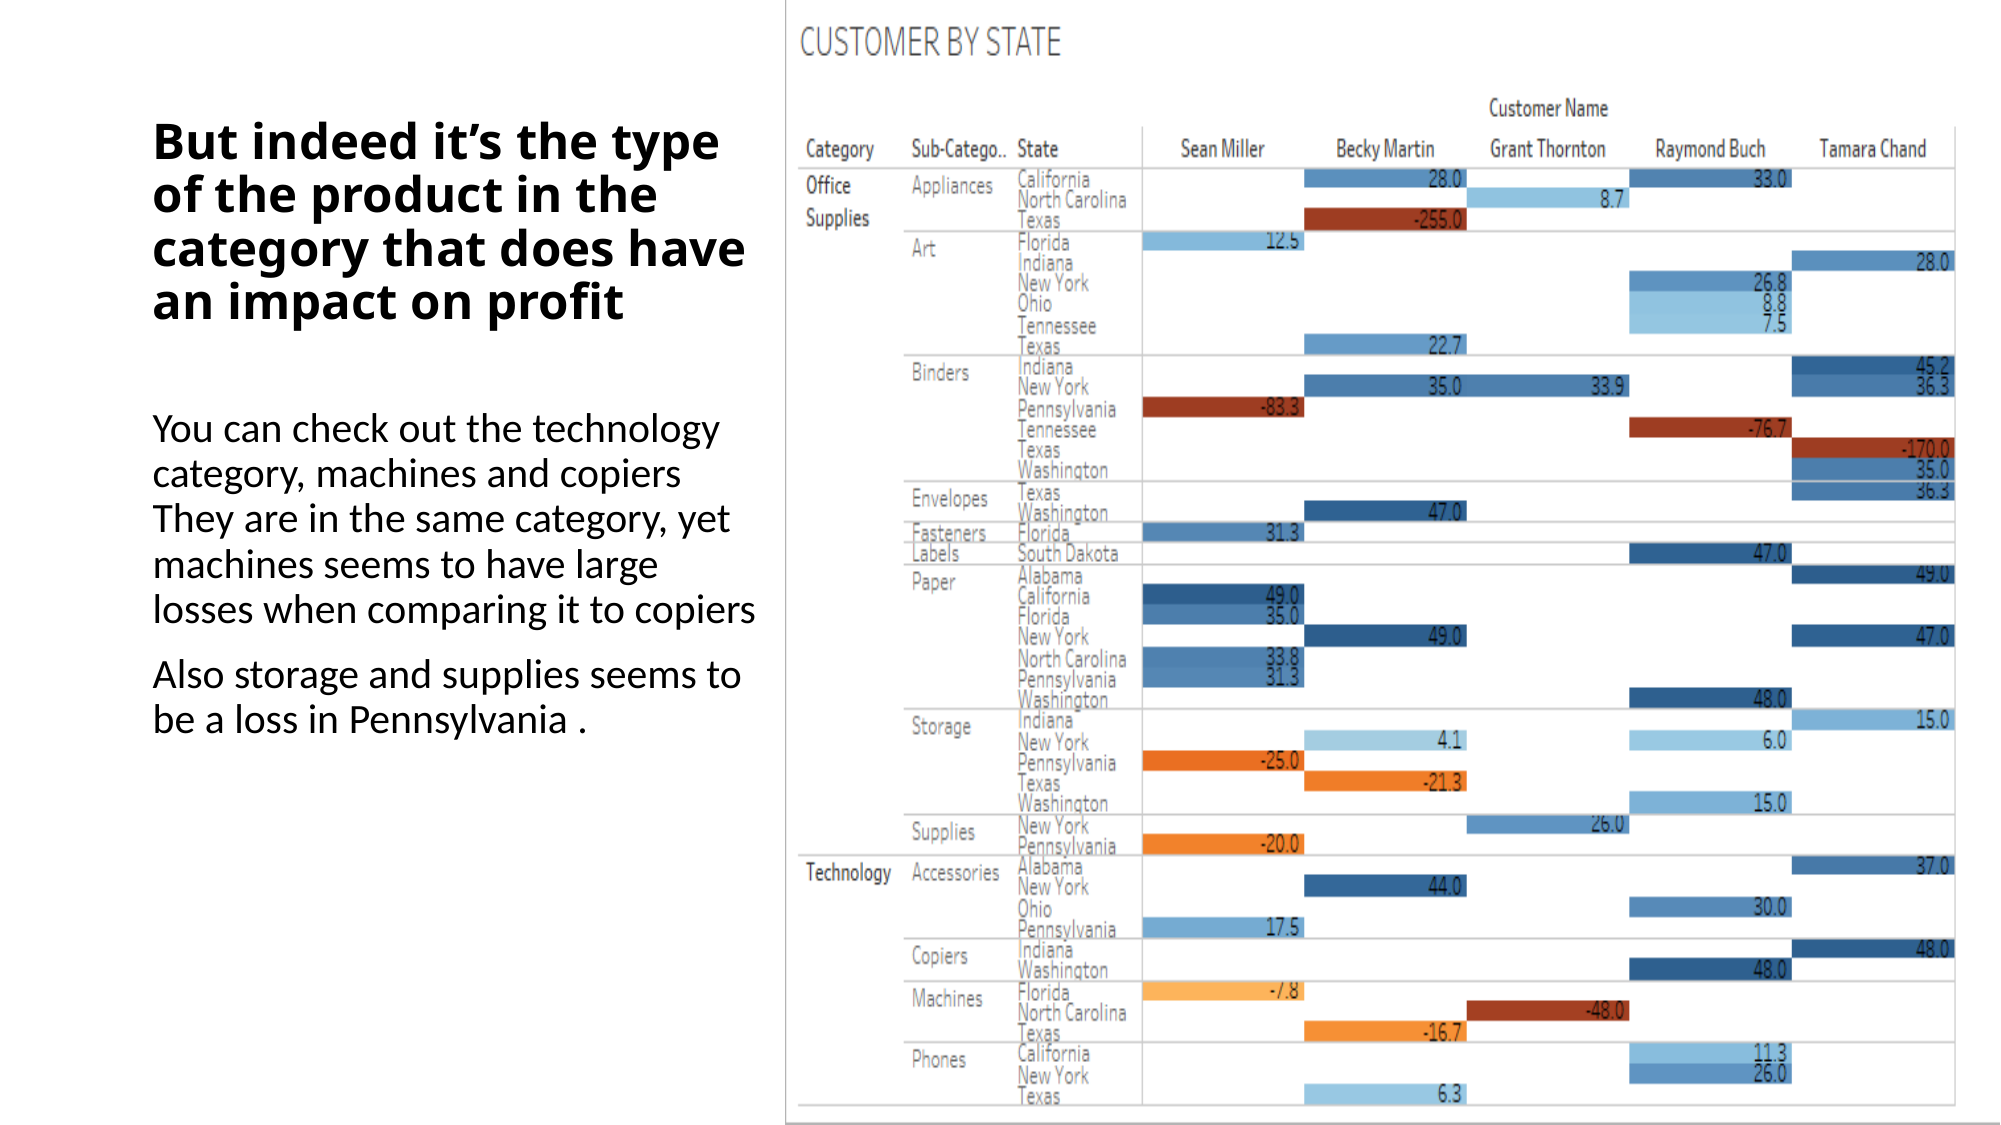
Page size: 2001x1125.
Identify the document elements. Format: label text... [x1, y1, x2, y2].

picture [785, 0, 2000, 1125]
title But indeed it’s the type of the product in the category that does have an impact on profit [137, 75, 783, 338]
list You can check out the technology category, machines and copiers They are in the same category, yet machines seems to have large losses when comparing it to copiers Also storage and supplies seems to be a loss in Pennsylvania . [137, 399, 783, 963]
